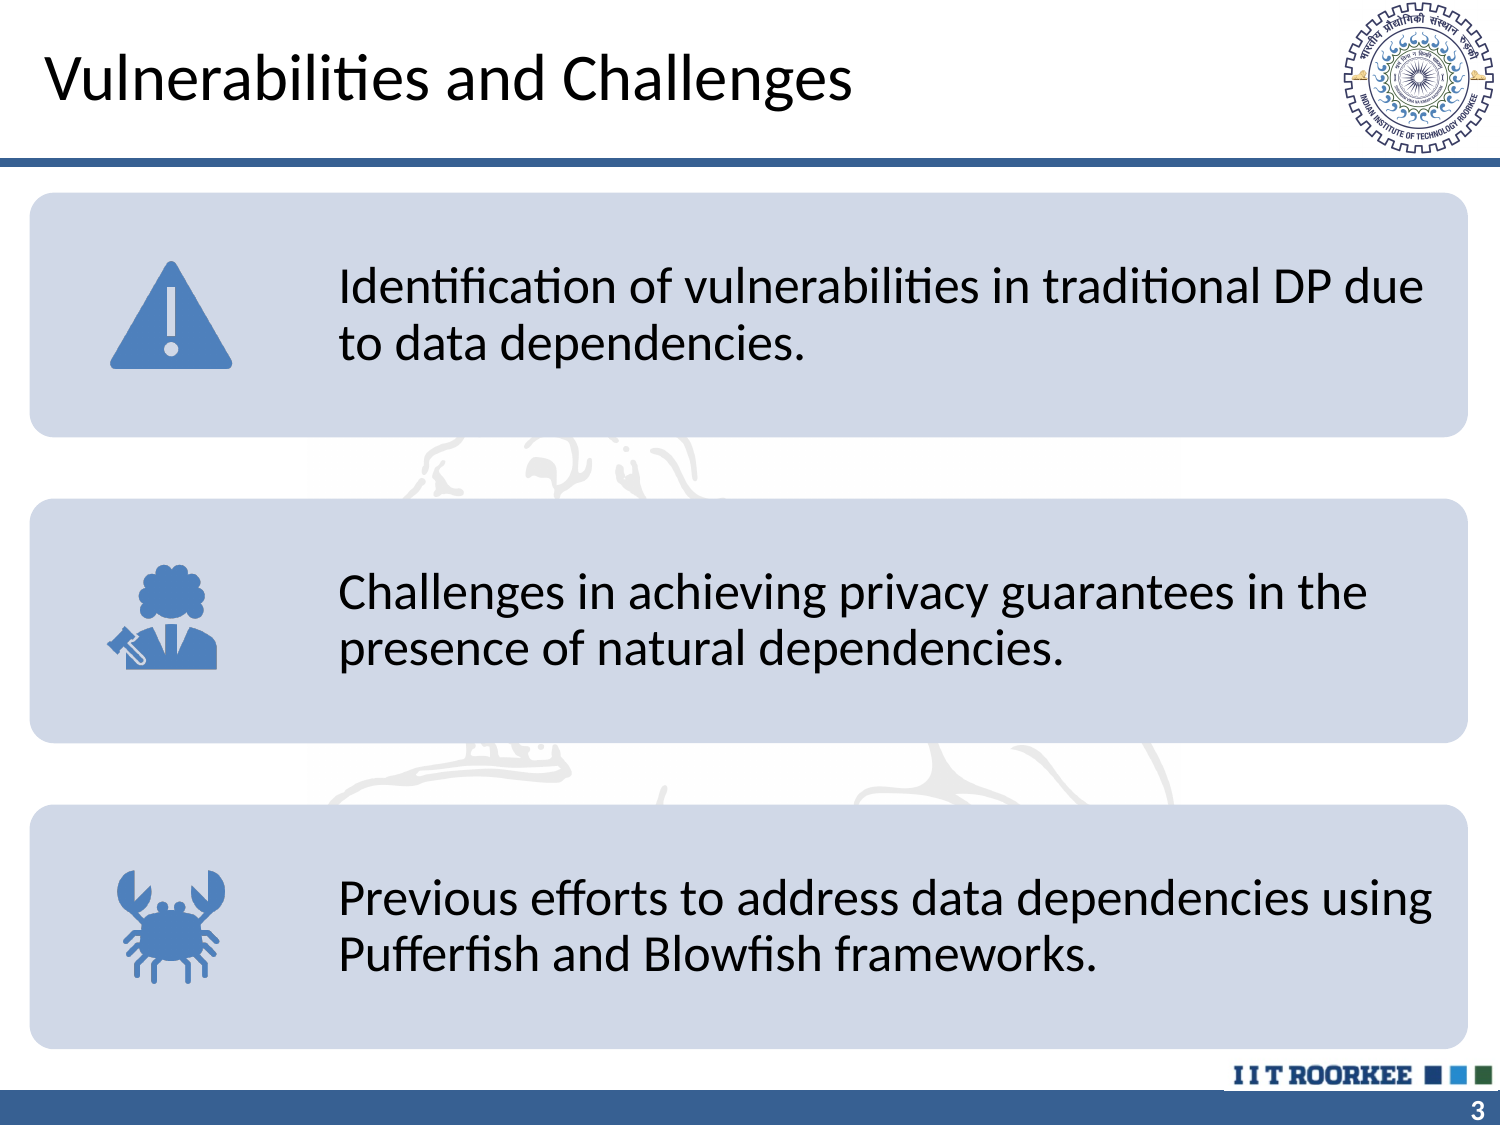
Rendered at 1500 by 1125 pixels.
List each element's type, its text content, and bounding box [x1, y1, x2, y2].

picture [1339, 0, 1500, 158]
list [29, 192, 1469, 1050]
title Vulnerabilities and Challenges [29, 33, 1185, 125]
picture [1224, 1057, 1498, 1091]
